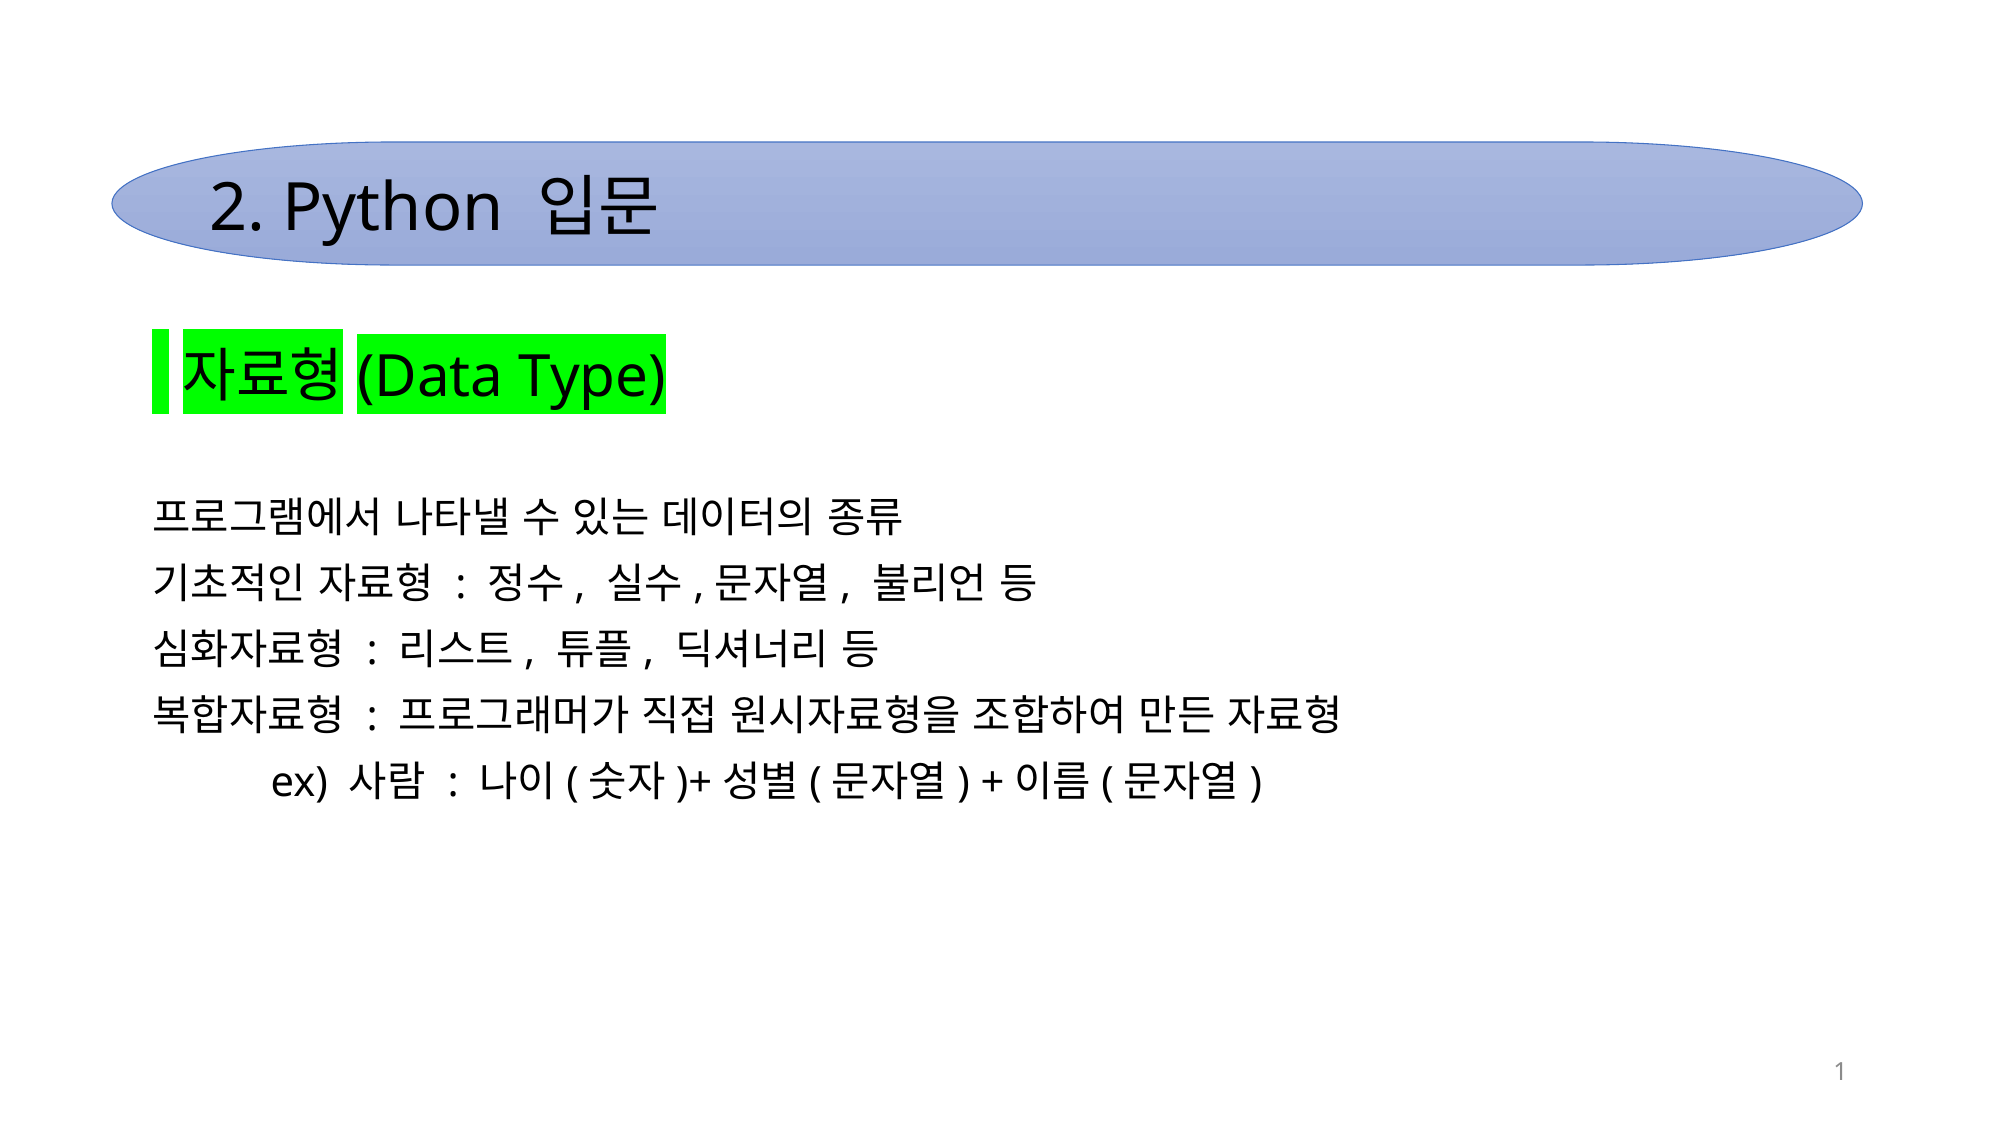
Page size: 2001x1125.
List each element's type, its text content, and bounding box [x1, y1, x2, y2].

slide_number 1 [1412, 1042, 1863, 1103]
title 자료형(Data Type) [137, 301, 1863, 455]
list 프로그램에서 나타낼 수 있는 데이터의 종류 기초적인 자료형 : 정수, 실수,문자열, 불리언 등 심화자료형 : 리스트, 튜플, 딕셔너리 등 복합자료형 : 프로그래머가 직접 원시자료형을 조합하여 만든 자료형 ex) 사람 : 나이(숫자)+성별(문자열) +이름(문자열) [137, 489, 1863, 922]
text_box 2. Python 입문 [111, 141, 1864, 266]
